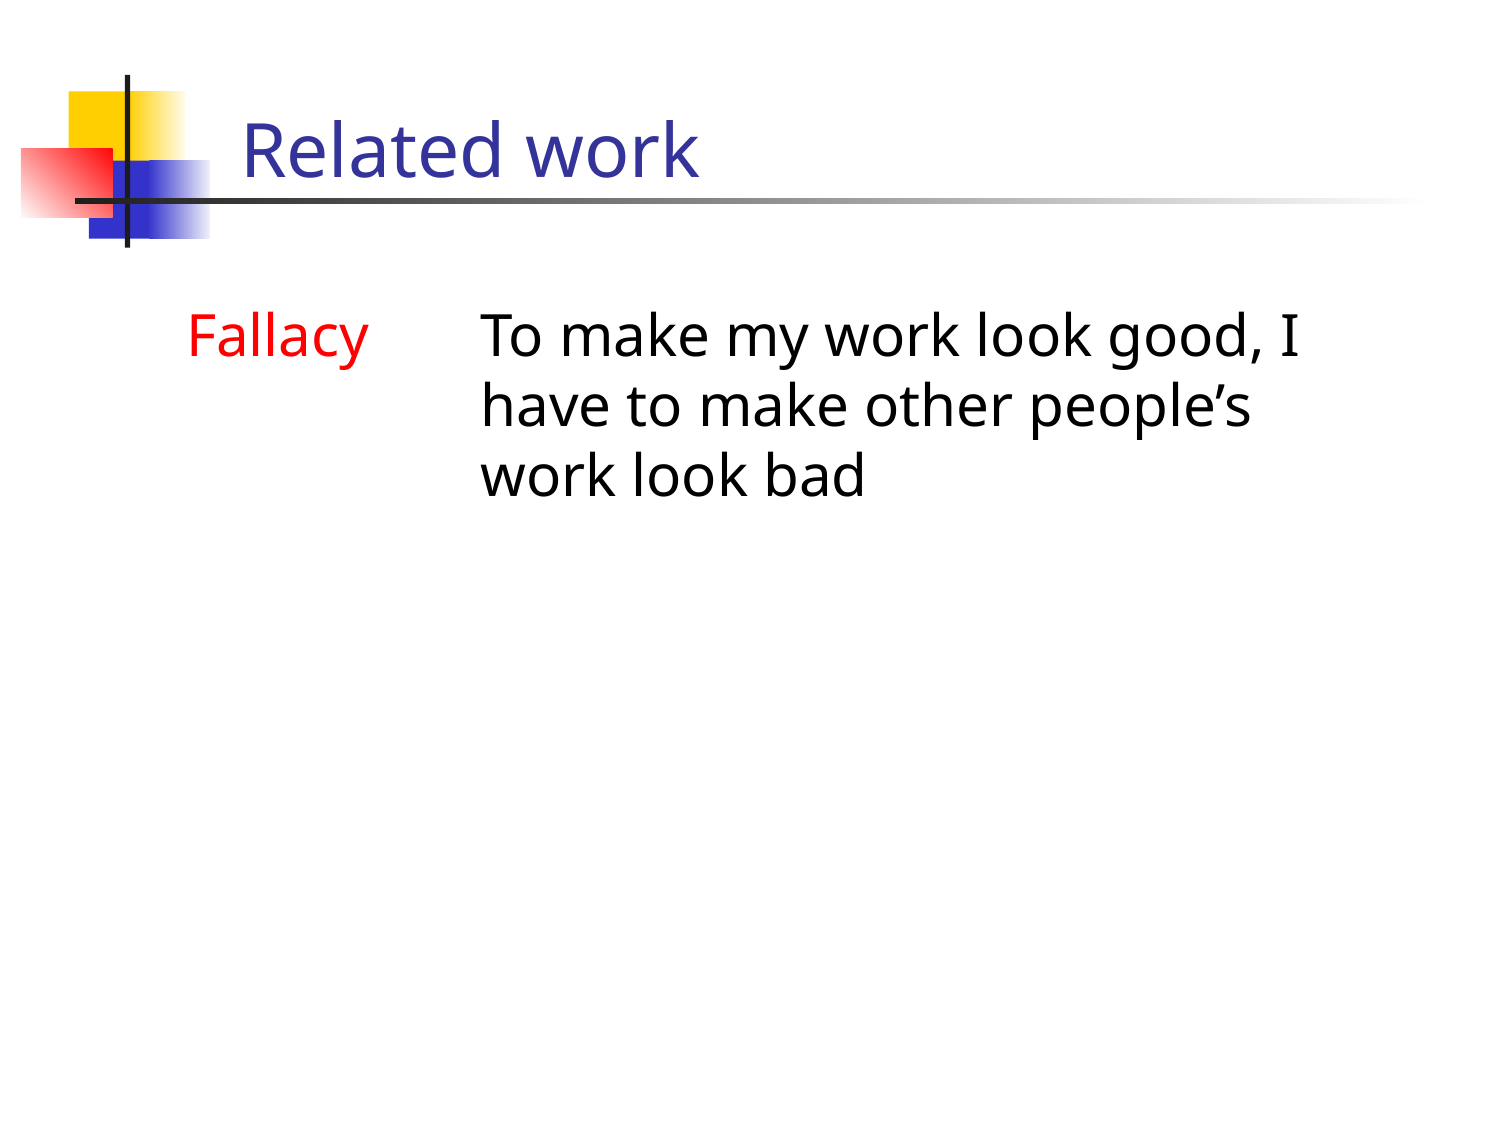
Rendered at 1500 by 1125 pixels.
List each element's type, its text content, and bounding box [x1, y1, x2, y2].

title Related work [224, 12, 1500, 201]
list Fallacy To make my work look good, I have to make other people’s work look bad [170, 290, 1365, 944]
